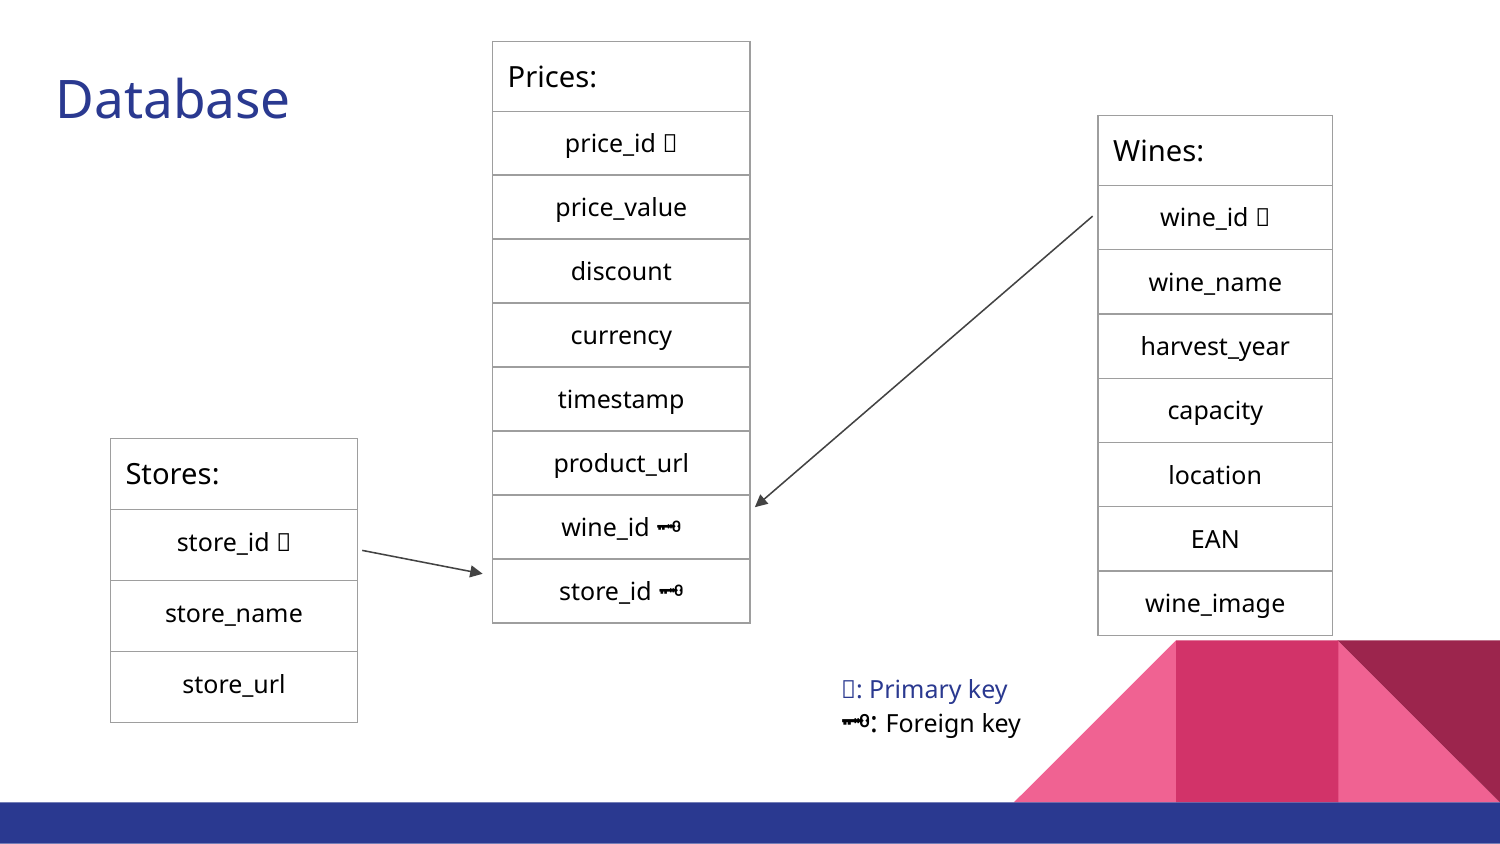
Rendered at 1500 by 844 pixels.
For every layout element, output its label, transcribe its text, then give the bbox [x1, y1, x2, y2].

table_cell discount [493, 240, 749, 302]
table_cell wine_image [1099, 572, 1332, 635]
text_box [361, 550, 483, 574]
table_header Stores: [111, 439, 357, 509]
table_cell wine_id 🔑 [1099, 186, 1332, 249]
table_header Prices: [493, 42, 749, 111]
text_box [754, 215, 1093, 508]
table_cell harvest_year [1099, 315, 1332, 378]
title Database [40, 50, 492, 145]
text_box 🔑: Primary key 🗝️: Foreign key [826, 658, 1260, 799]
table_cell wine_id 🗝️ [493, 496, 749, 558]
table_cell wine_name [1099, 250, 1332, 313]
table_cell product_url [493, 432, 749, 494]
table_cell price_id 🔑 [493, 112, 749, 174]
title Database [751, 50, 1439, 145]
table_cell capacity [1099, 379, 1332, 442]
table_header Wines: [1099, 116, 1332, 185]
table_cell currency [493, 304, 749, 366]
table_cell timestamp [493, 368, 749, 430]
table_cell price_value [493, 176, 749, 238]
table_cell store_id 🗝️ [493, 560, 749, 622]
table_cell EAN [1099, 507, 1332, 570]
table_cell store_name [111, 581, 357, 651]
table_cell store_id 🔑 [111, 510, 357, 580]
table_cell location [1099, 443, 1332, 506]
table_cell store_url [111, 652, 357, 722]
